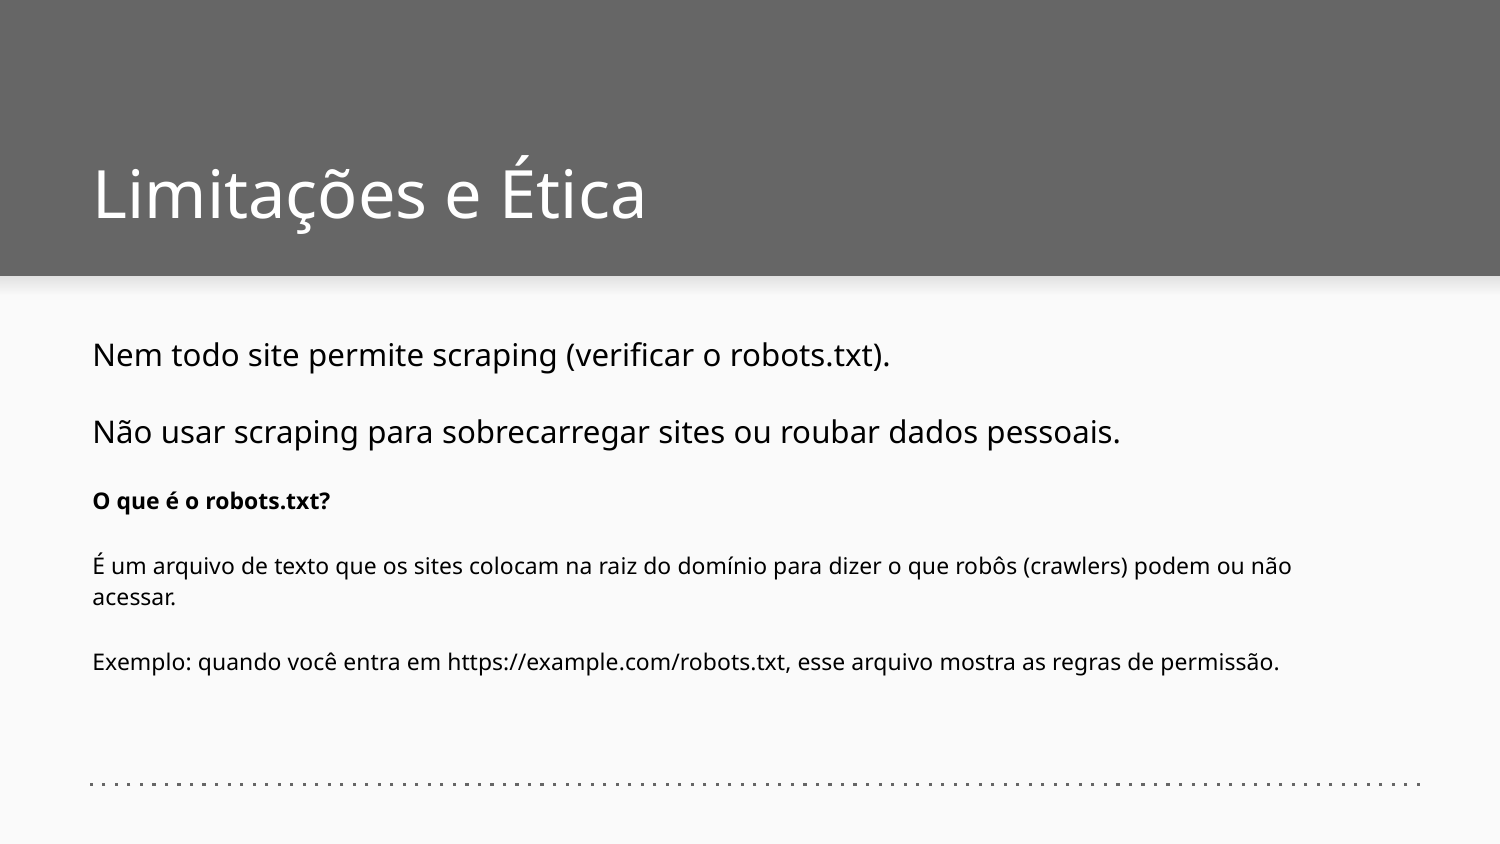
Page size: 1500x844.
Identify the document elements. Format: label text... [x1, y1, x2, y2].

title Limitações e Ética [77, 121, 1427, 248]
list Nem todo site permite scraping (verificar o robots.txt). Não usar scraping para sobrecarregar sites ou roubar dados pessoais. O que é o robots.txt? É um arquivo de texto que os sites colocam na raiz do domínio para dizer o que robôs (crawlers) podem ou não acessar. Exemplo: quando você entra em https://example.com/robots.txt, esse arquivo mostra as regras de permissão. [77, 314, 1357, 747]
